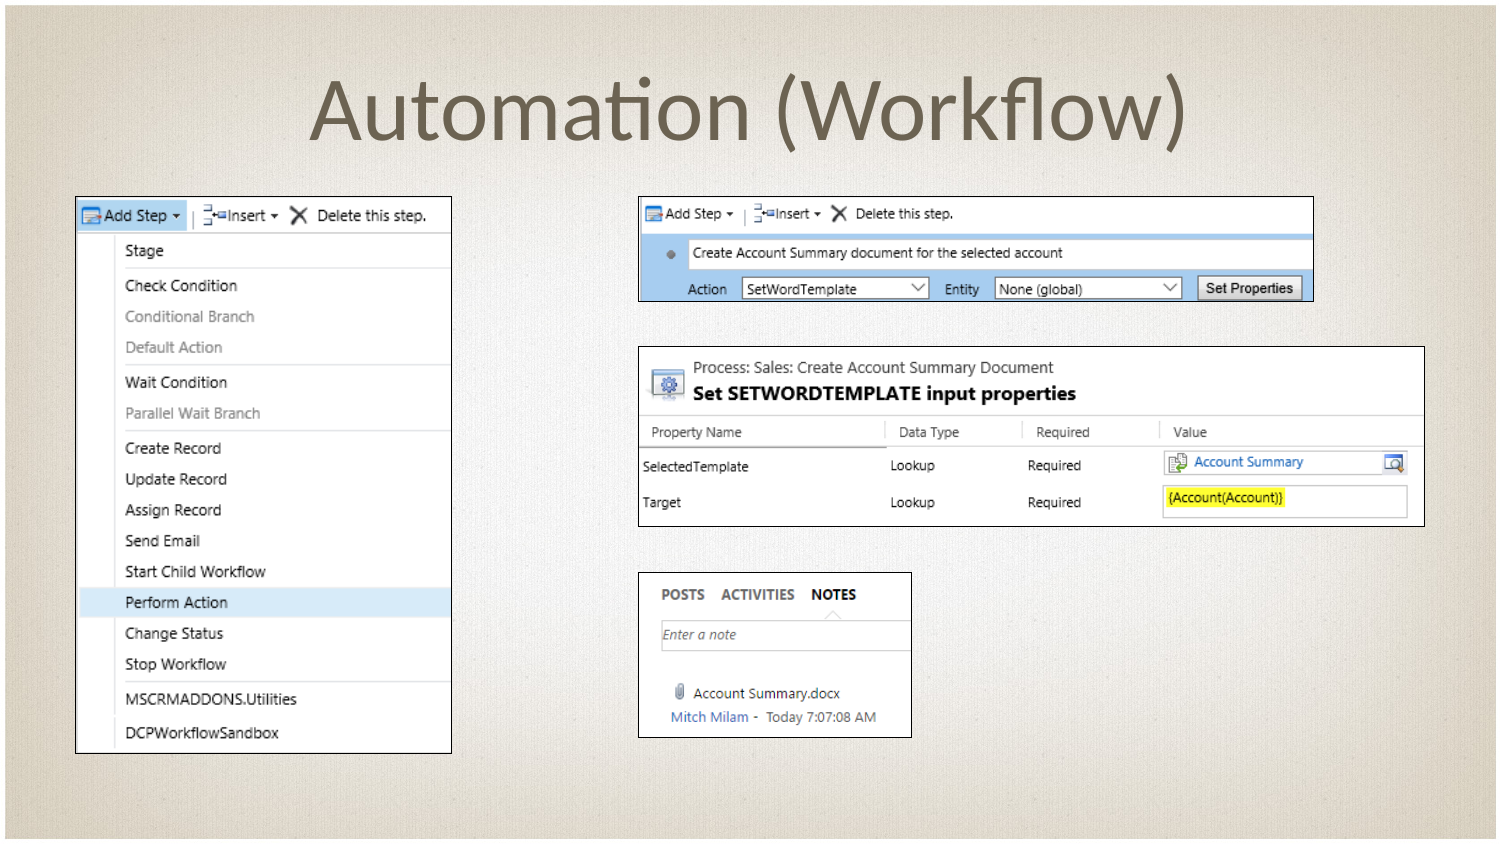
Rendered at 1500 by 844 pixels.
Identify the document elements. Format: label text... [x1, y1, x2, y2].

picture [0, 0, 1500, 844]
title Automation (Workflow) [75, 33, 1425, 175]
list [74, 196, 452, 754]
